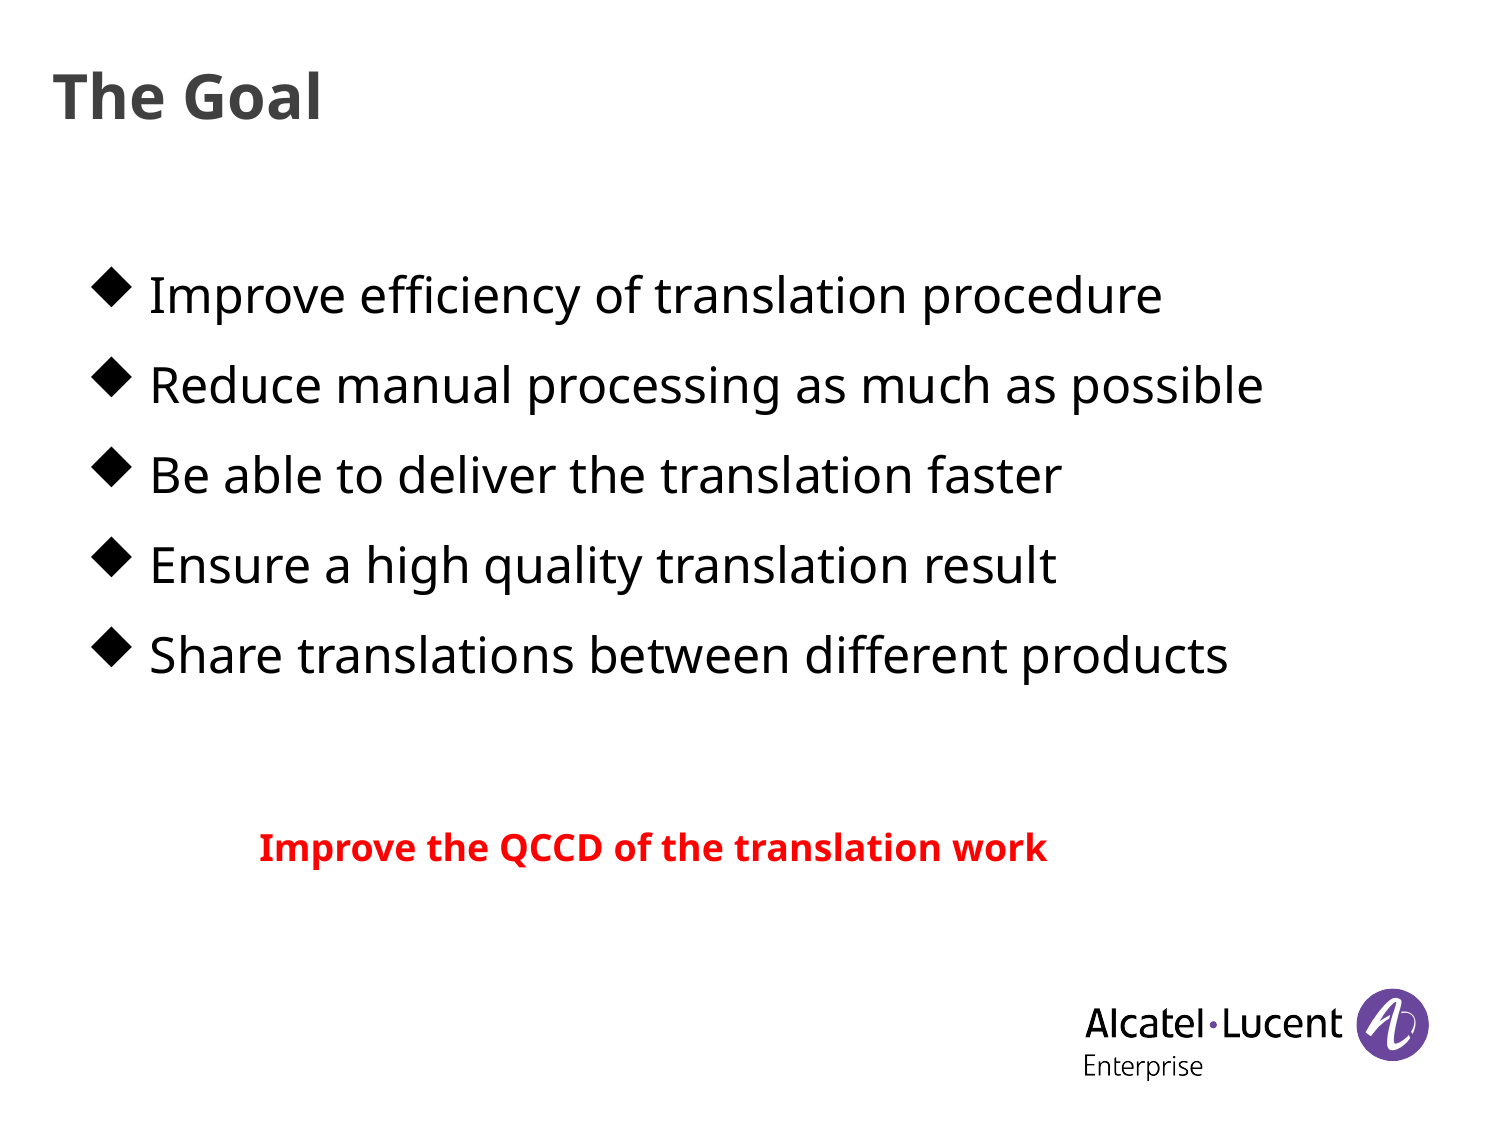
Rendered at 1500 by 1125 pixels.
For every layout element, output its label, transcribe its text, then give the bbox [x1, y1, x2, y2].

text_box Improve the QCCD of the translation work [244, 816, 1229, 877]
picture [1048, 952, 1465, 1112]
text_box Improve efficiency of translation procedure Reduce manual processing as much as possible Be able to deliver the translation faster Ensure a high quality translation result Share translations between different products [72, 225, 1403, 811]
text_box The Goal [37, 38, 1456, 226]
